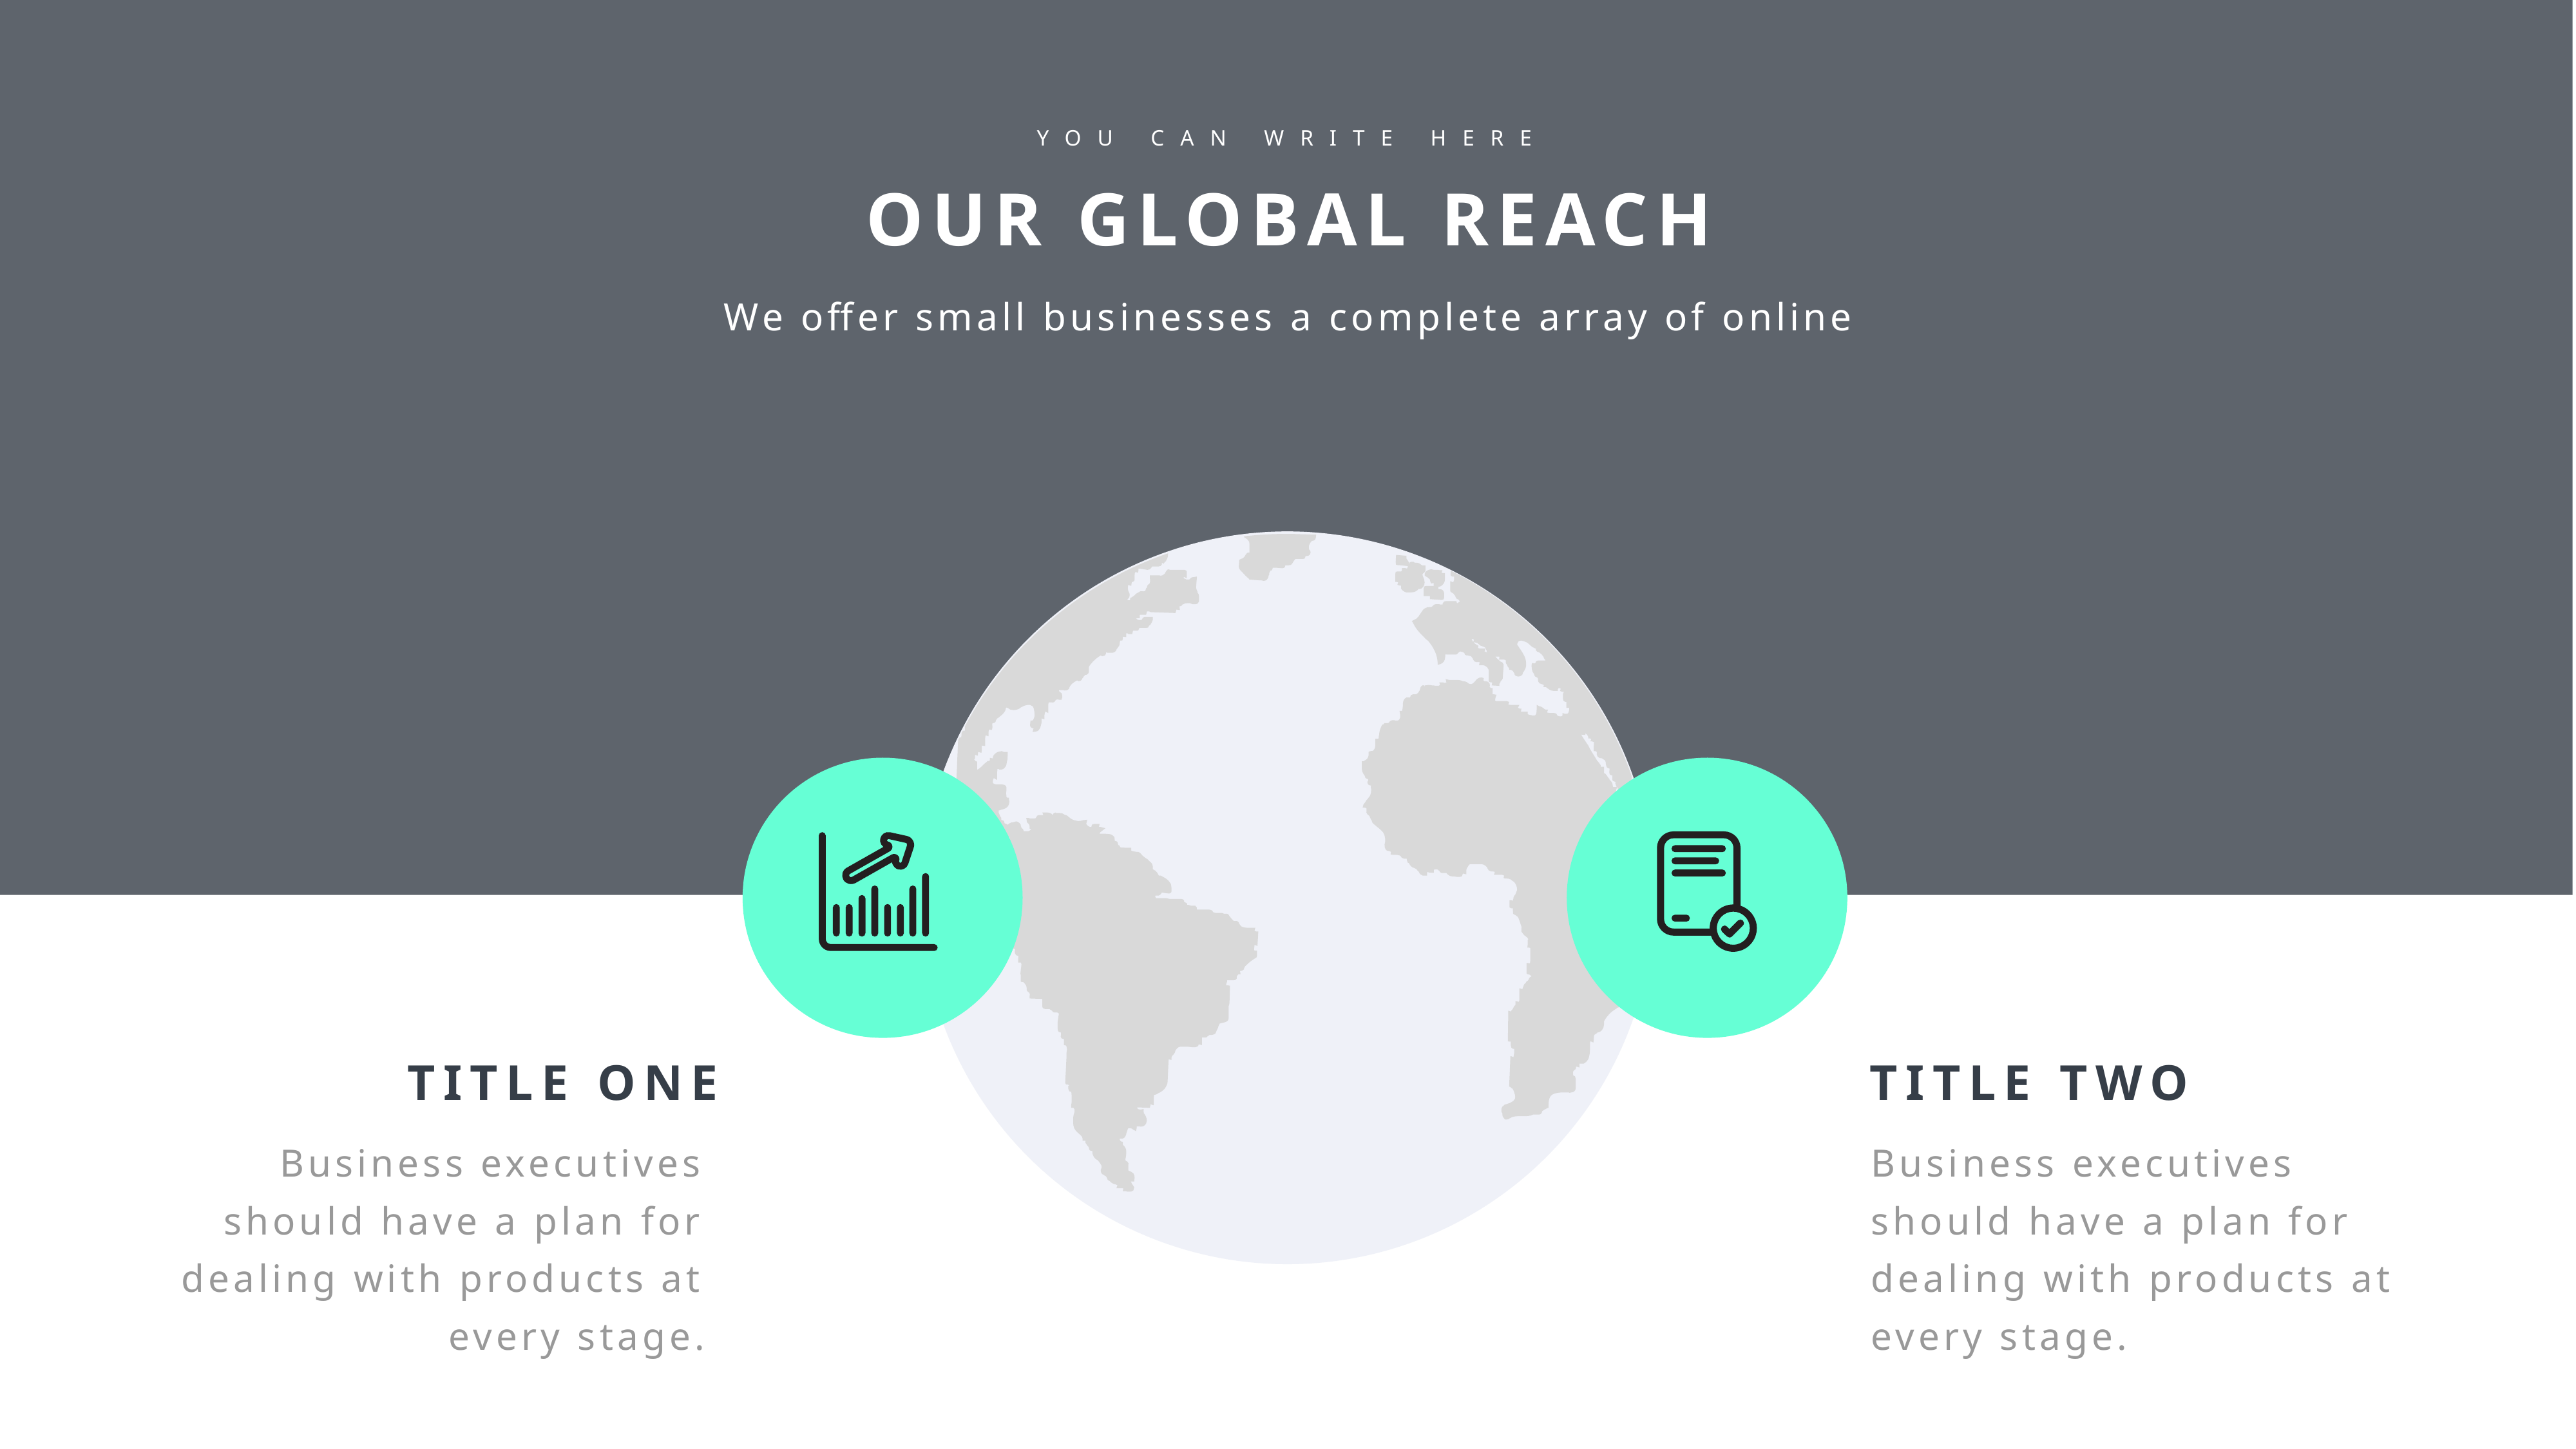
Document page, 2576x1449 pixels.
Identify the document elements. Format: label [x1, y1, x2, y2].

picture [0, 0, 2576, 895]
text_box [121, 1046, 728, 1307]
text_box [921, 531, 1654, 1265]
text_box [1657, 831, 1757, 952]
text_box [742, 895, 921, 1038]
text_box [1847, 1046, 2465, 1307]
text_box [1654, 895, 1847, 1038]
text_box [819, 831, 938, 951]
text_box [531, 119, 2046, 336]
